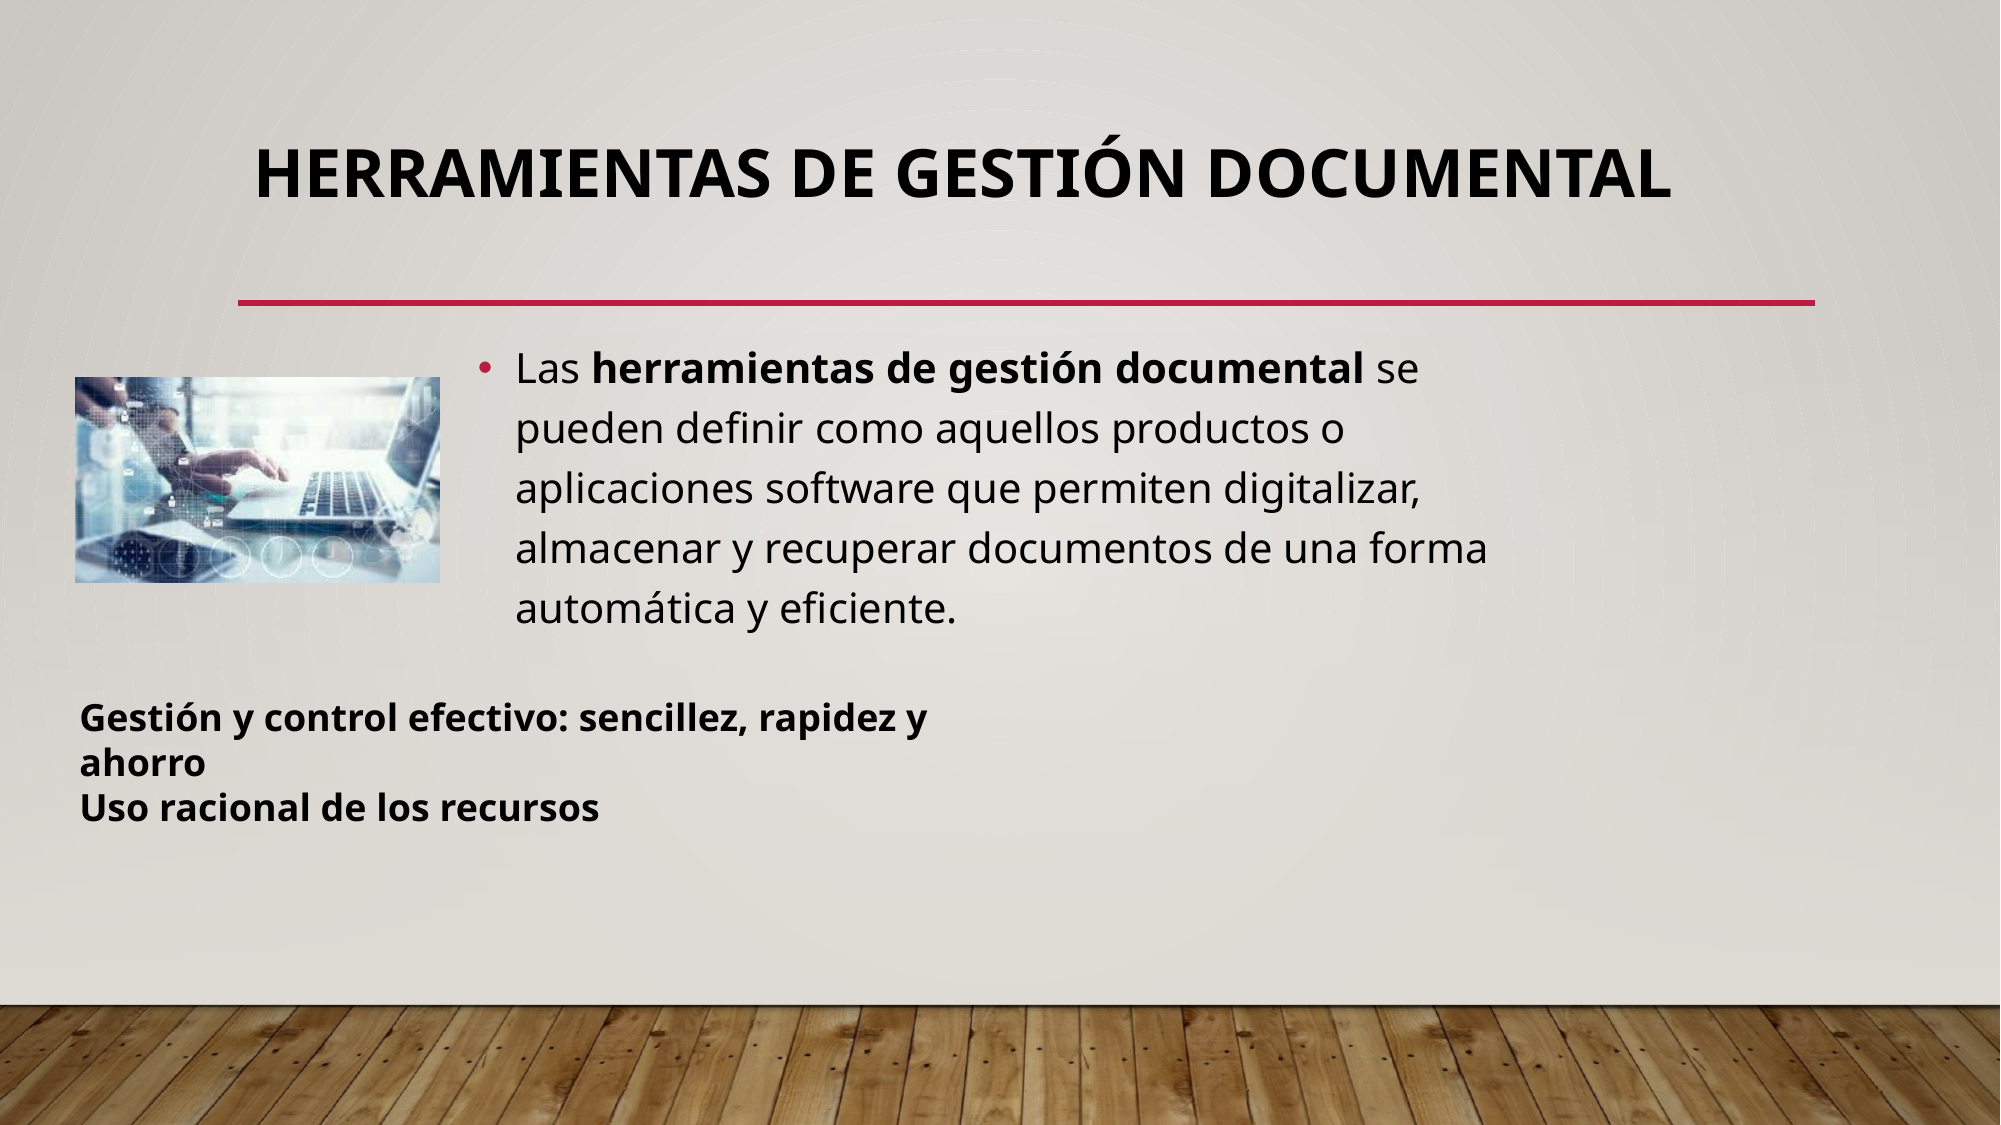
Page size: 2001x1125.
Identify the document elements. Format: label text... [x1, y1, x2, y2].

picture [0, 1005, 2000, 1125]
text_box Gestión y control efectivo: sencillez, rapidez y ahorro Uso racional de los recursos [64, 686, 1065, 837]
list Las herramientas de gestión documental se pueden definir como aquellos productos o aplicaciones software que permiten digitalizar, almacenar y recuperar documentos de una forma automática y eficiente. [462, 324, 1549, 891]
picture [75, 377, 441, 583]
title Herramientas de gestión documental [238, 131, 1814, 305]
